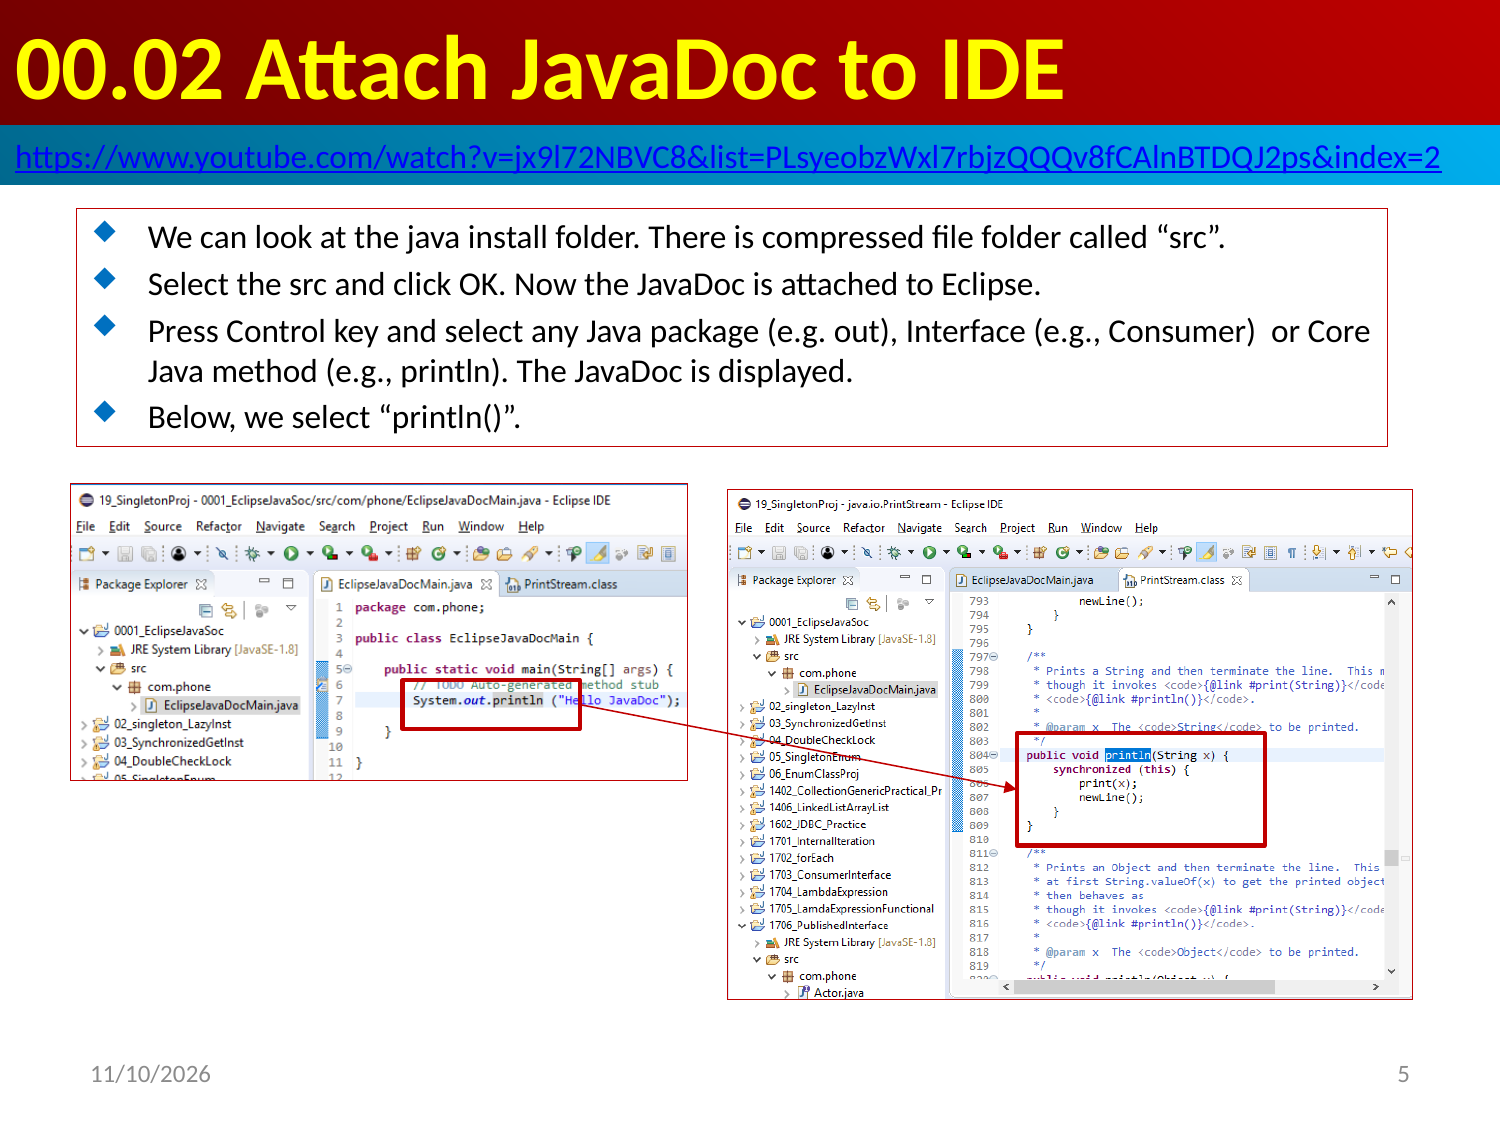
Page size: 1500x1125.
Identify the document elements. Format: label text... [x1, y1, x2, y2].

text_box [579, 704, 1018, 790]
picture [69, 483, 689, 781]
subtitle We can look at the java install folder. There is compressed file folder called “src”. Select the src and click OK. Now the JavaDoc is attached to Eclipse. Press Control key and select any Java package (e.g. out), Interface (e.g., Consumer) or Core Java method (e.g., println). The JavaDoc is displayed. Below, we select “println()”. [76, 208, 1388, 447]
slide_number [75, 1042, 425, 1103]
slide_number 5 [1074, 1042, 1425, 1103]
title 00.02 Attach JavaDoc to IDE [0, 0, 1500, 125]
picture [727, 489, 1413, 1000]
text_box https://www.youtube.com/watch?v=jx9l72NBVC8&list=PLsyeobzWxl7rbjzQQQv8fCAlnBTDQJ2ps&index=2 [0, 125, 1500, 185]
